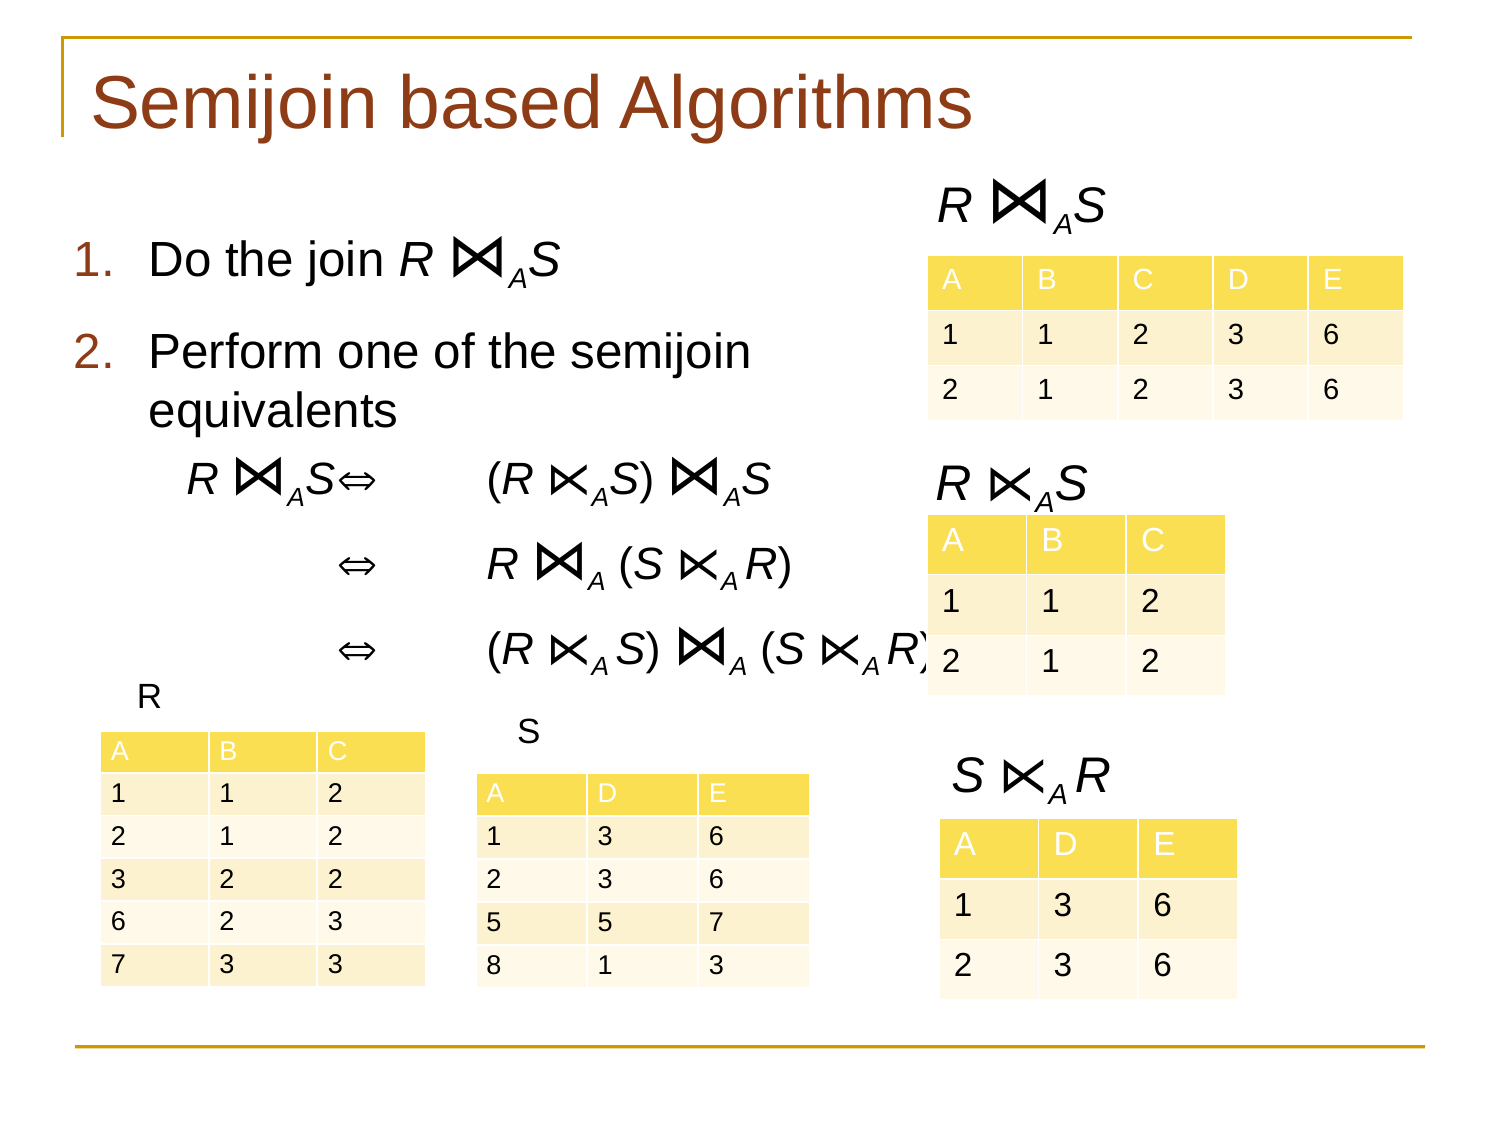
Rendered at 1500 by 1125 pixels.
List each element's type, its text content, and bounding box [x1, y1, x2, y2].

table_cell 6 [1139, 940, 1237, 999]
table_cell 1 [1027, 636, 1125, 695]
text_box S ⋉A R [936, 734, 1126, 818]
table_cell 2 [210, 859, 316, 900]
table_cell 6 [101, 902, 208, 943]
table_cell 3 [210, 945, 316, 986]
text_box R [122, 665, 178, 723]
table_cell 2 [477, 860, 586, 901]
text_box R ⋈AS [912, 147, 1121, 248]
table_cell 1 [1027, 575, 1125, 635]
table_cell 1 [210, 816, 316, 857]
table_cell 6 [1139, 880, 1237, 939]
text_box R ⋉AS [920, 442, 1103, 526]
table_header A [940, 819, 1038, 878]
table_header A [101, 732, 208, 772]
table_header D [1214, 256, 1307, 310]
table_header C [1127, 515, 1225, 574]
table_cell 1 [588, 946, 697, 987]
table_cell 1 [1023, 311, 1117, 365]
table_cell 2 [1127, 636, 1225, 695]
table_cell 2 [1127, 575, 1225, 635]
table_cell 2 [928, 366, 1022, 420]
table_header C [318, 732, 425, 772]
table_cell 2 [1119, 366, 1212, 420]
table_cell 1 [1023, 366, 1117, 420]
list Do the join R ⋈AS Perform one of the semijoin equivalents R ⋈AS  (R ⋉AS) ⋈AS  R ⋈A (S ⋉A R)  (R ⋉A S) ⋈A (S ⋉A R) [49, 207, 1001, 990]
table_cell 2 [940, 940, 1038, 999]
table_cell 5 [588, 903, 697, 944]
table_cell 1 [210, 774, 316, 815]
table_header D [1039, 819, 1137, 878]
table_cell 3 [101, 859, 208, 900]
table_cell 8 [477, 946, 586, 987]
table_cell 2 [210, 902, 316, 943]
title Semijoin based Algorithms [74, 45, 1426, 233]
table_cell 2 [101, 816, 208, 857]
table_header A [477, 774, 586, 815]
table_cell 3 [588, 860, 697, 901]
table_cell 3 [588, 817, 697, 858]
table_cell 6 [699, 860, 809, 901]
table_cell 1 [940, 880, 1038, 939]
table_header C [1119, 256, 1212, 310]
table_header B [1027, 515, 1125, 574]
table_cell 1 [928, 575, 1026, 635]
text_box S [502, 701, 556, 759]
table_header E [1139, 819, 1237, 878]
table_cell 3 [1214, 366, 1307, 420]
table_header A [928, 256, 1022, 310]
table_cell 1 [477, 817, 586, 858]
table_cell 7 [699, 903, 809, 944]
table_cell 6 [1309, 311, 1403, 365]
table_header D [588, 774, 697, 815]
table_cell 3 [1039, 880, 1137, 939]
table_header E [699, 774, 809, 815]
table_cell 3 [318, 902, 425, 943]
table_header A [928, 526, 1026, 574]
table_header E [1309, 256, 1403, 310]
table_cell 3 [1039, 940, 1137, 999]
table_cell 6 [699, 817, 809, 858]
table_header B [210, 732, 316, 772]
table_cell 2 [318, 816, 425, 857]
table_cell 2 [318, 859, 425, 900]
table_cell 1 [928, 311, 1022, 365]
table_cell 2 [928, 636, 1026, 695]
table_cell 1 [101, 774, 208, 815]
table_cell 2 [318, 774, 425, 815]
table_cell 2 [1119, 311, 1212, 365]
table_cell 6 [1309, 366, 1403, 420]
table_cell 7 [101, 945, 208, 986]
table_cell 3 [699, 946, 809, 987]
table_cell 3 [1214, 311, 1307, 365]
table_cell 3 [318, 945, 425, 986]
table_cell 5 [477, 903, 586, 944]
table_header B [1023, 256, 1117, 310]
